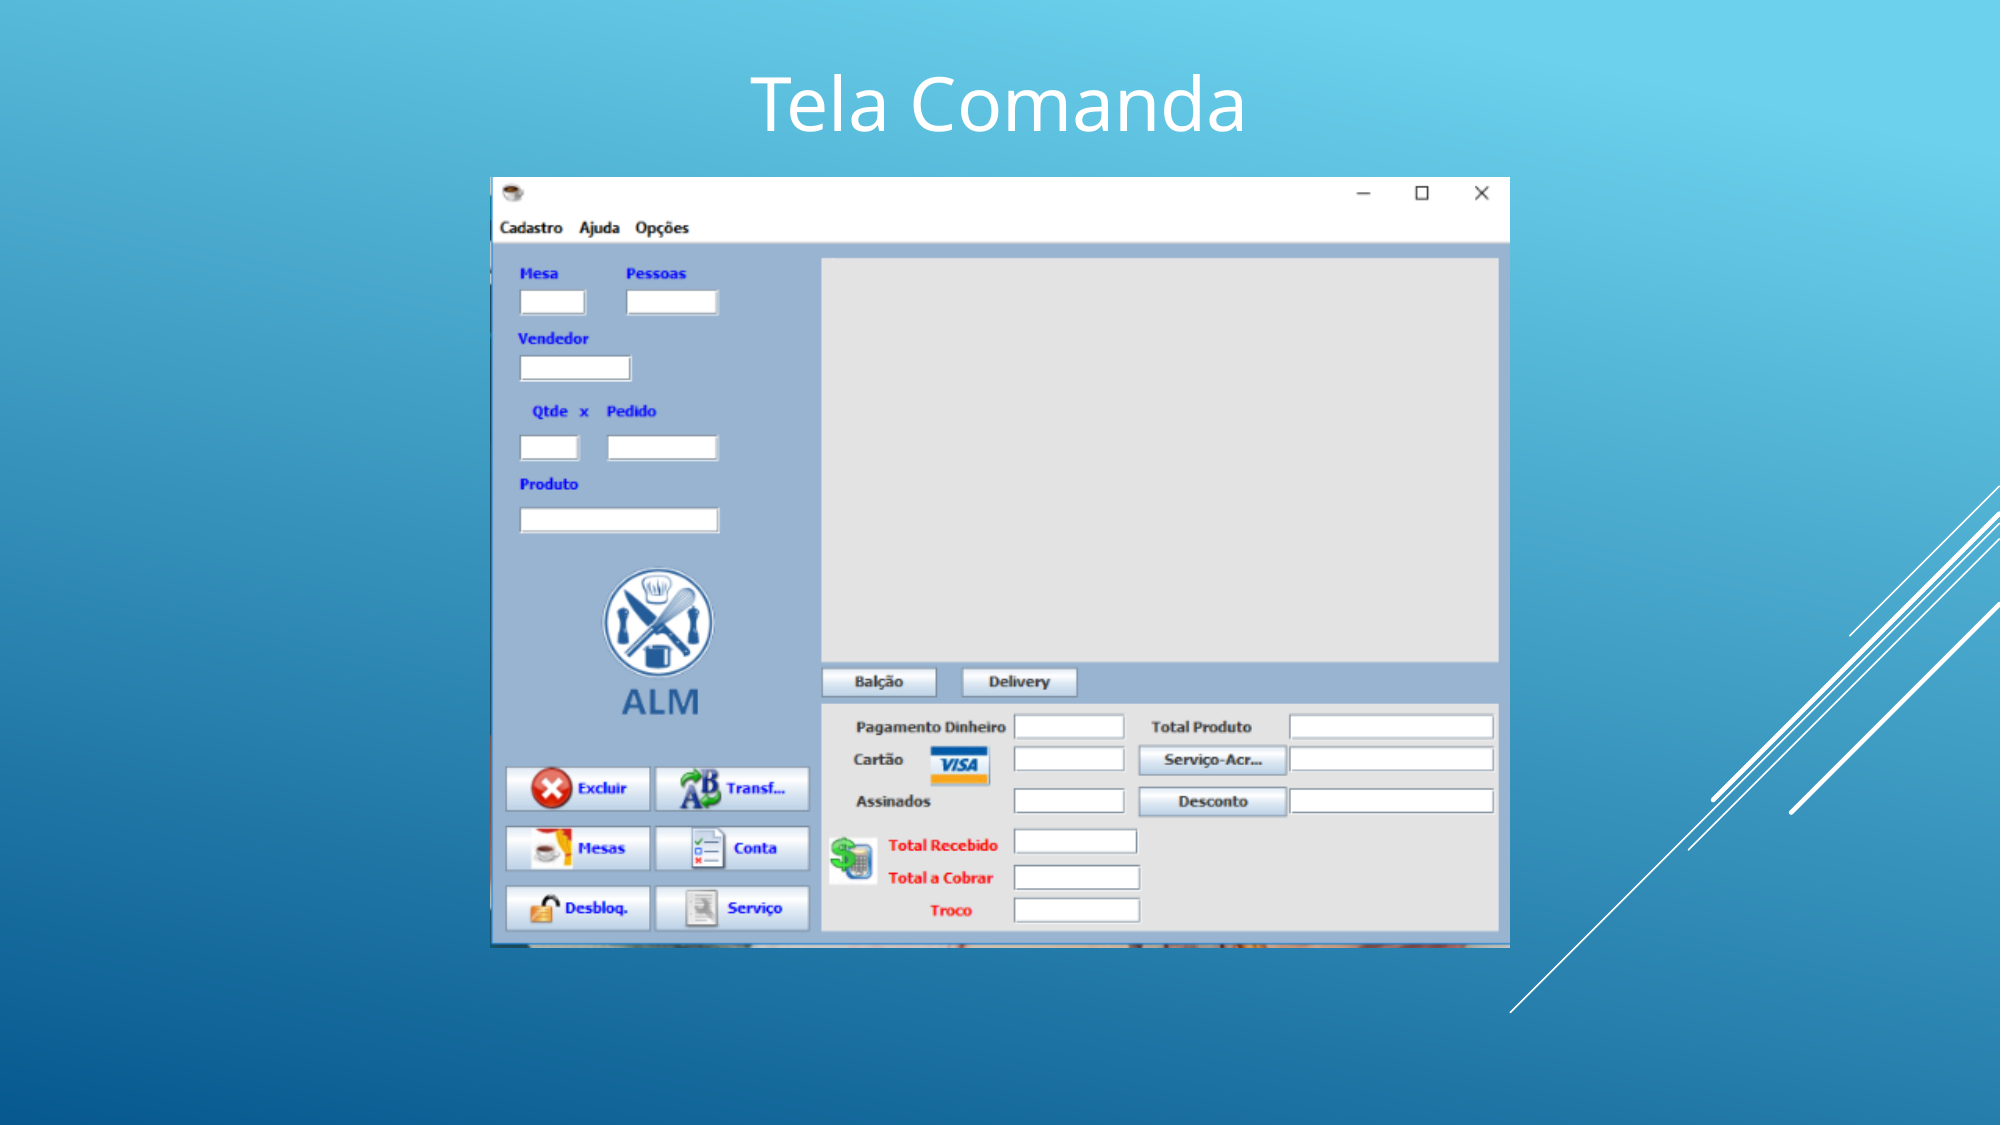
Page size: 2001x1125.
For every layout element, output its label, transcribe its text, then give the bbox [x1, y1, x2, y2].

text_box Tela Comanda [735, 49, 1265, 155]
picture [490, 177, 1510, 948]
